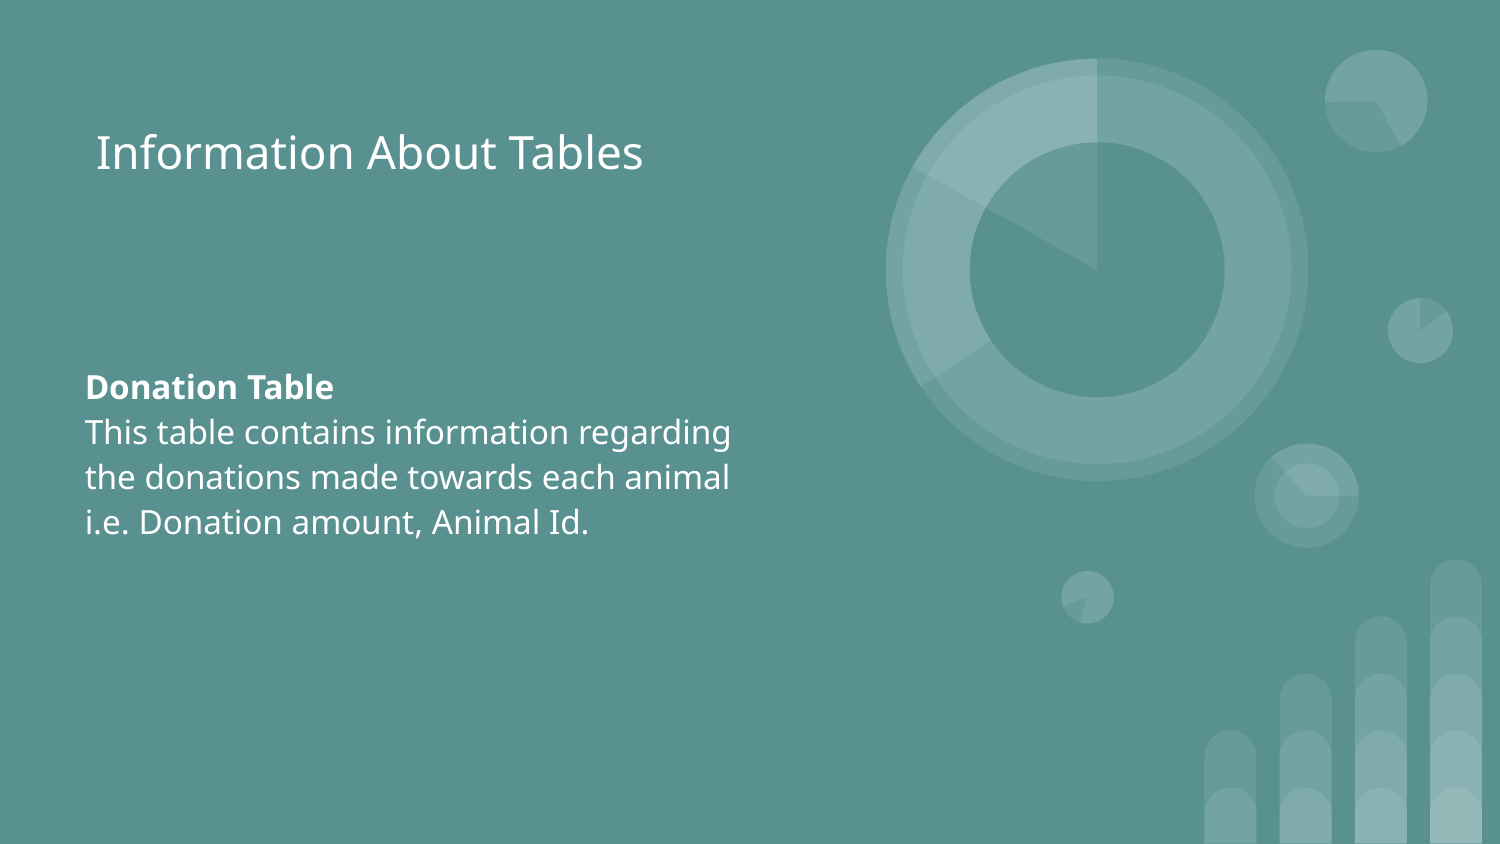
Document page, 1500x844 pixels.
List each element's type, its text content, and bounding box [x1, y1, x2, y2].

subtitle Donation Table This table contains information regarding the donations made towards each animal i.e. Donation amount, Animal Id. [69, 348, 768, 637]
title Information About Tables [81, 87, 780, 318]
